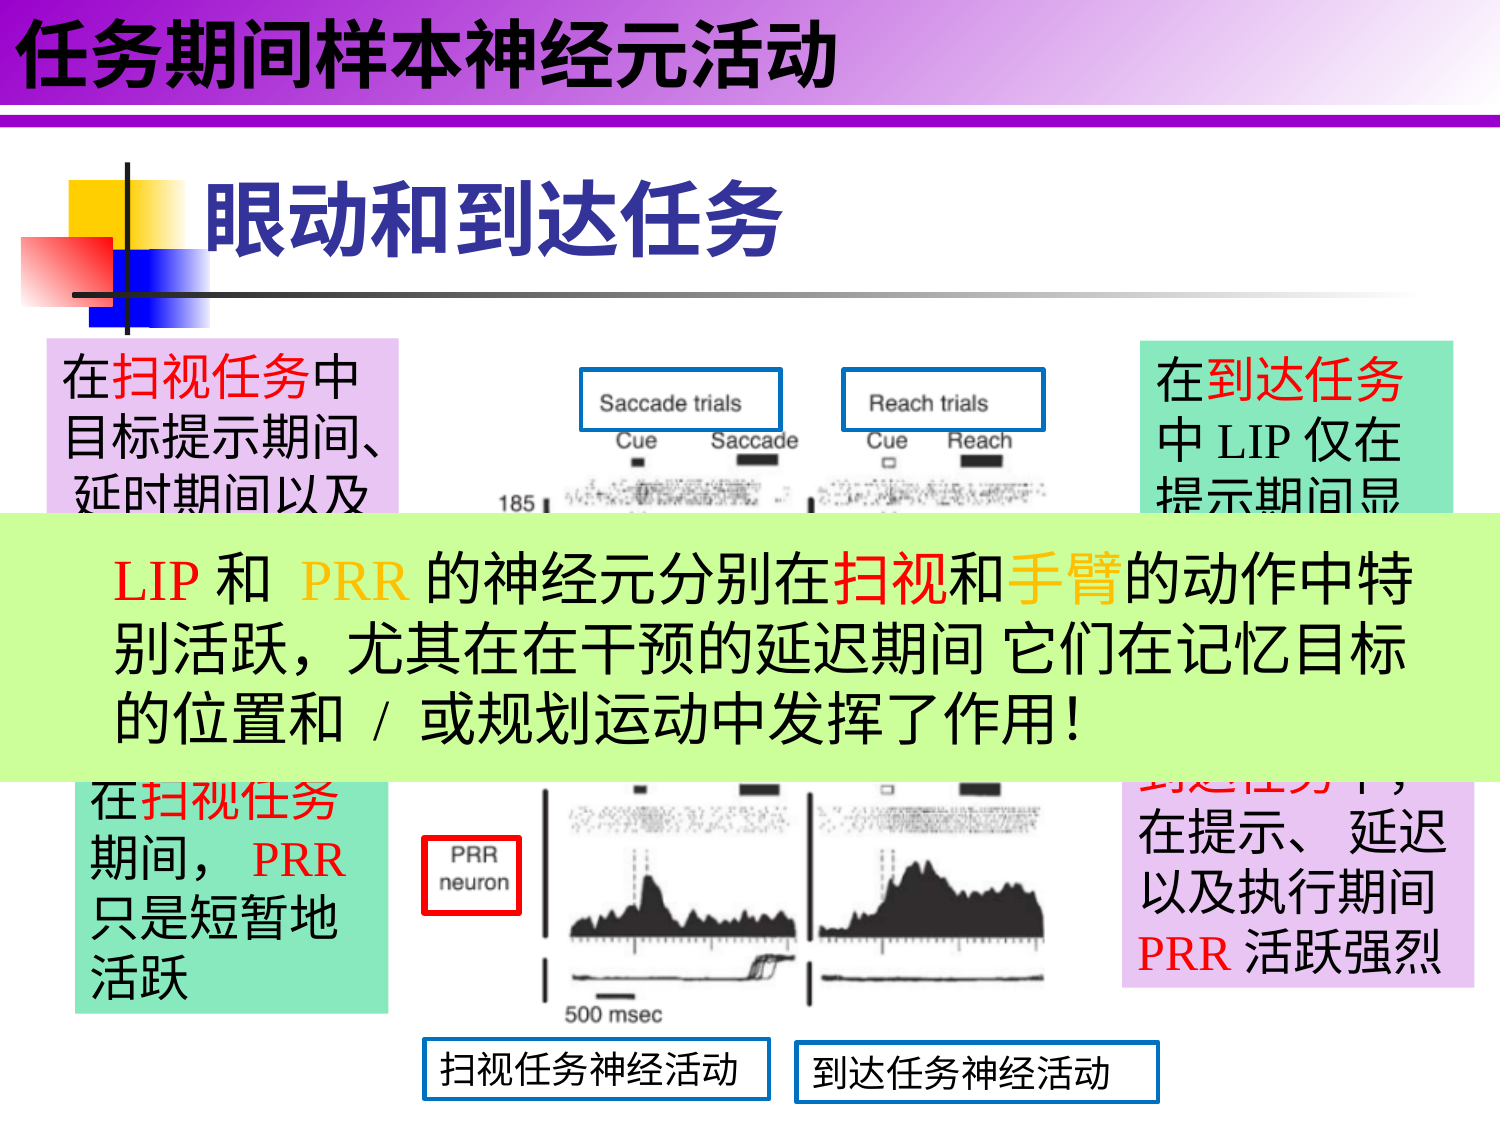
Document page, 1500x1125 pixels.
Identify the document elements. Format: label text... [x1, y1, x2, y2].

text_box 在到达任务中LIP仅在提示期间显示其活动的升高 [1140, 340, 1454, 513]
text_box 在扫视任务中 目标提示期间、 延时期间以及执行扫视期间LIP神经元显示其活动升高 [46, 338, 399, 513]
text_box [0, 0, 1500, 122]
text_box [0, 515, 1500, 781]
title 眼动和到达任务 [188, 130, 1468, 276]
picture [404, 369, 1096, 515]
text_box 到达任务神经活动 [796, 1042, 1159, 1103]
picture [404, 781, 1096, 1043]
text_box 到达任务中，在提示、 延迟以及执行期间PRR活跃强烈 [1122, 790, 1475, 988]
text_box 在扫视任务期间，PRR只是短暂地活跃 [75, 790, 389, 1014]
text_box 扫视任务神经活动 [424, 1051, 769, 1099]
